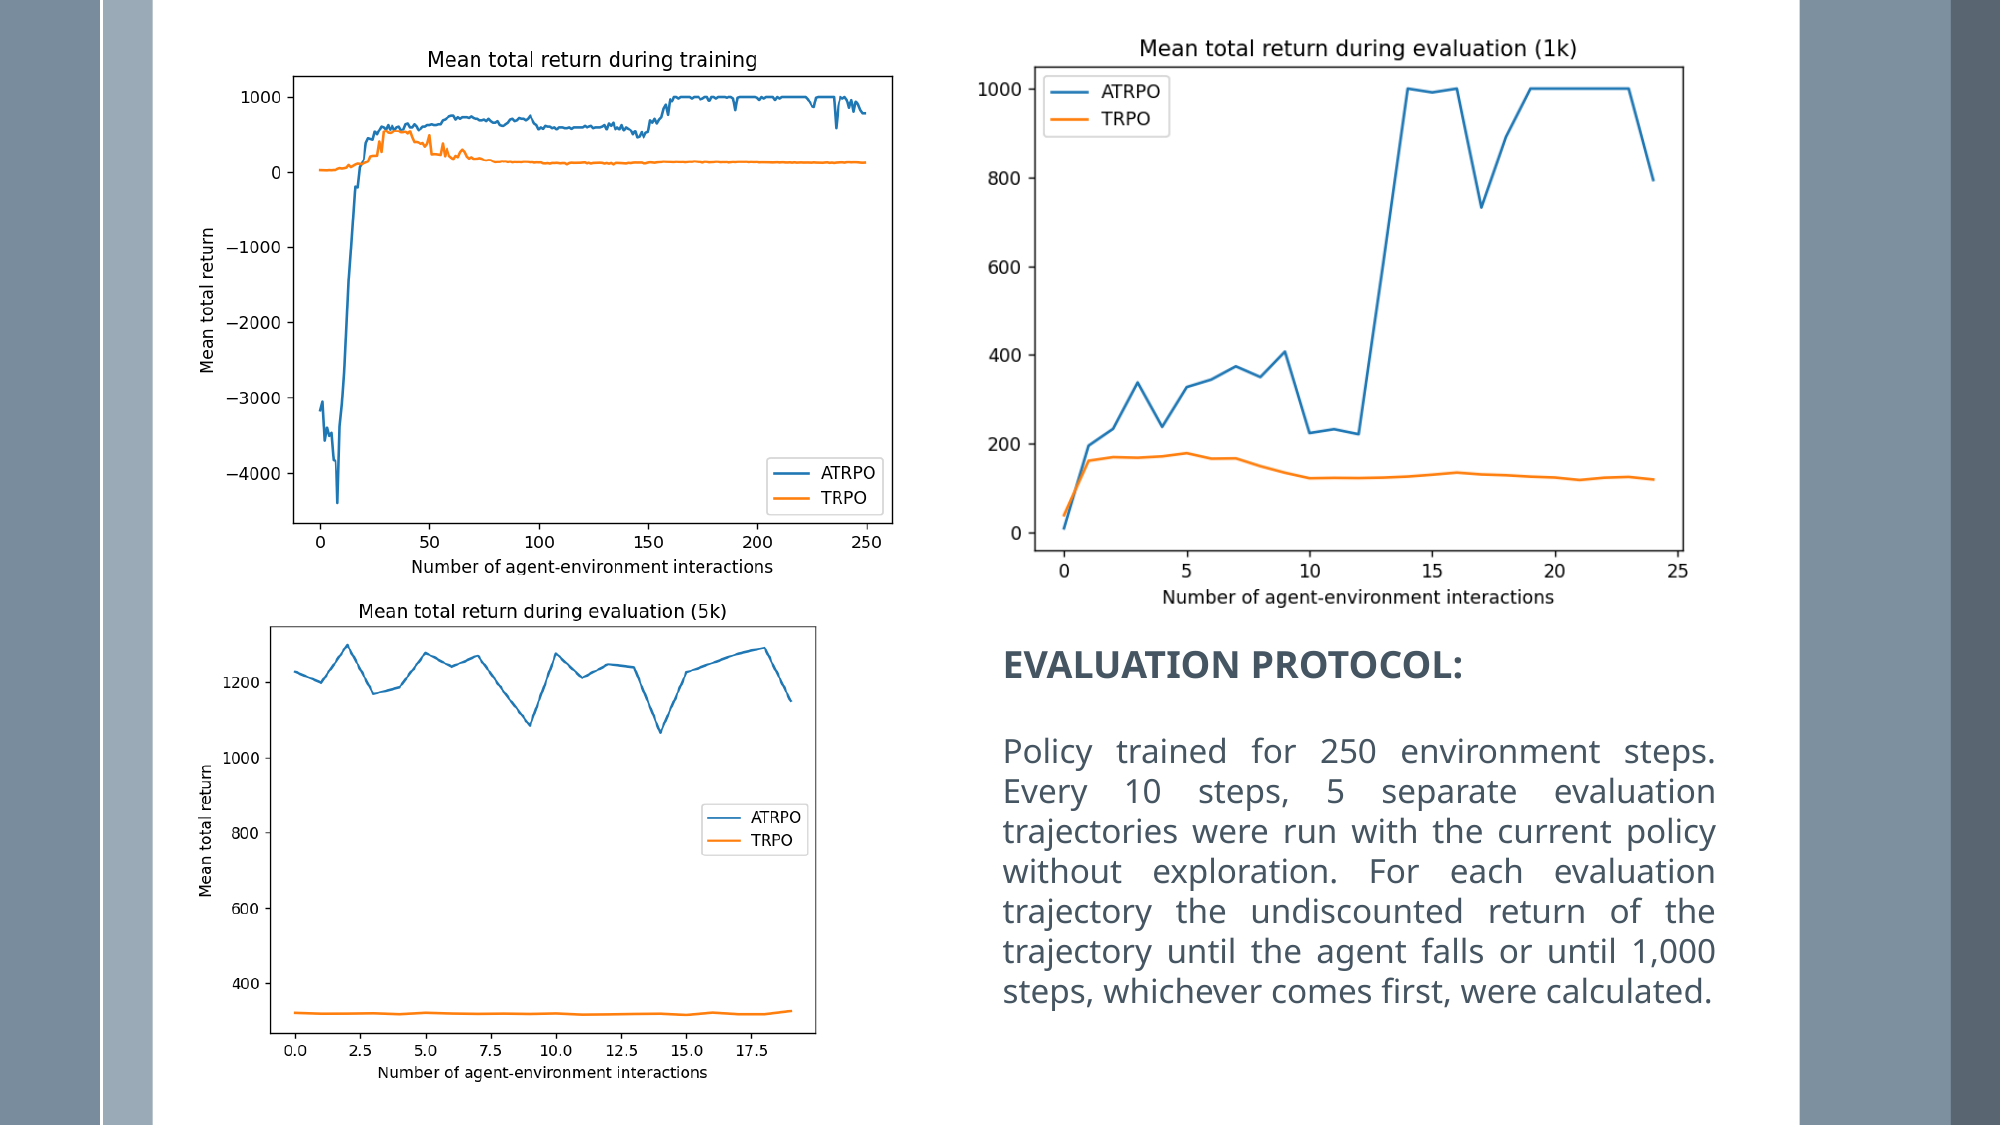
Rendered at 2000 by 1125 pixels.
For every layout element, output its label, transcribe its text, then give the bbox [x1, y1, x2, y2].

picture [197, 597, 830, 1083]
picture [976, 30, 1689, 610]
text_box EVALUATION PROTOCOL: Policy trained for 250 environment steps. Every 10 steps, 5 separate evaluation trajectories were run with the current policy without exploration. For each evaluation trajectory the undiscounted return of the trajectory until the agent falls or until 1,000 steps, whichever comes first, were calculated. [987, 633, 1733, 1063]
picture [196, 42, 896, 575]
